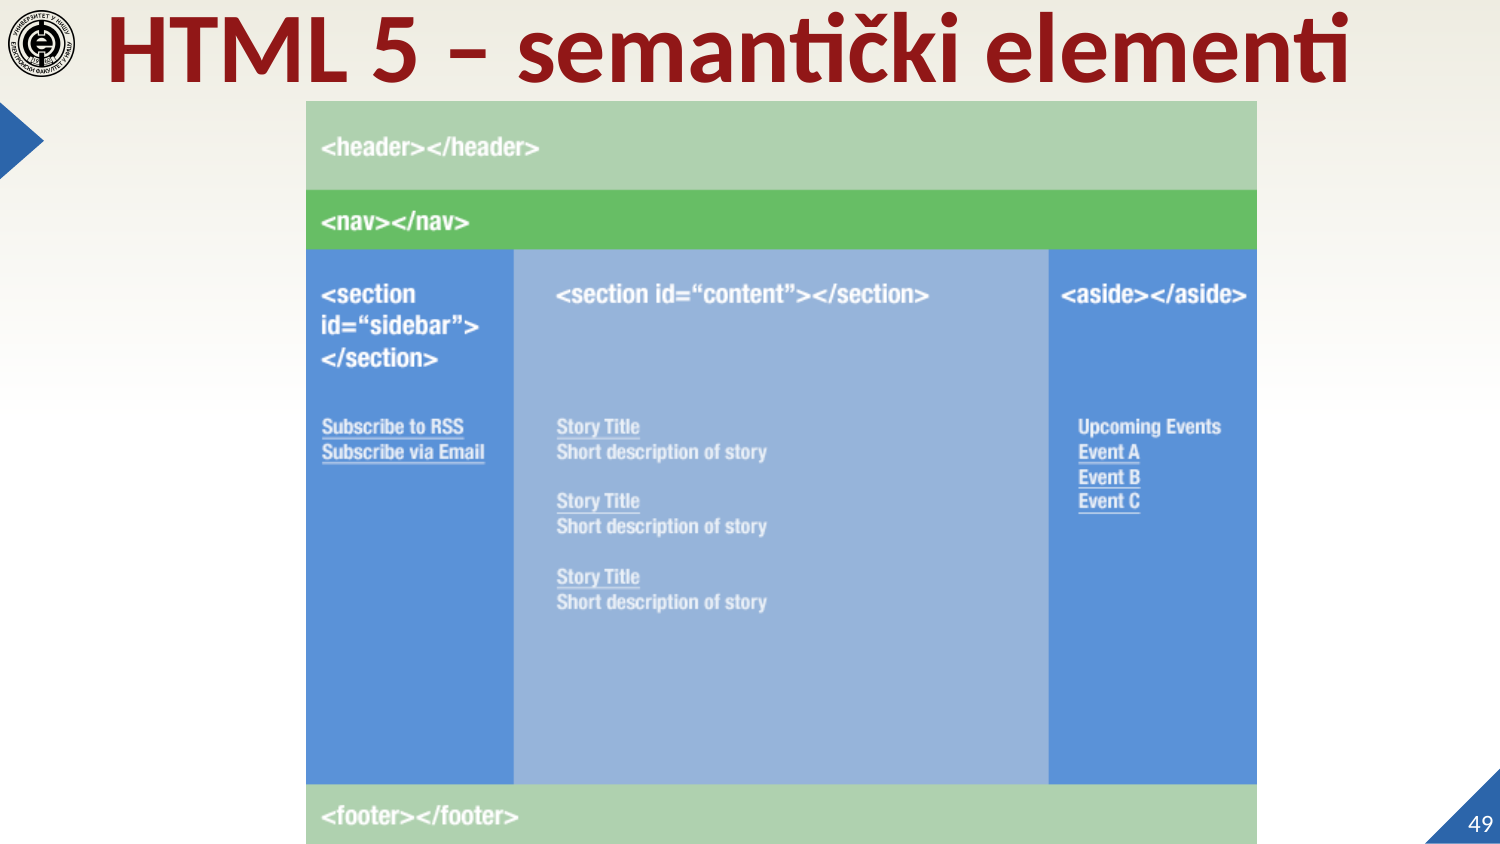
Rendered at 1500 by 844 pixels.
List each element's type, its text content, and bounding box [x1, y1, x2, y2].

picture [305, 100, 1257, 844]
title HTML 5 – semantički elementi [106, 6, 1457, 120]
slide_number 49 [1418, 760, 1494, 838]
picture [8, 10, 75, 77]
